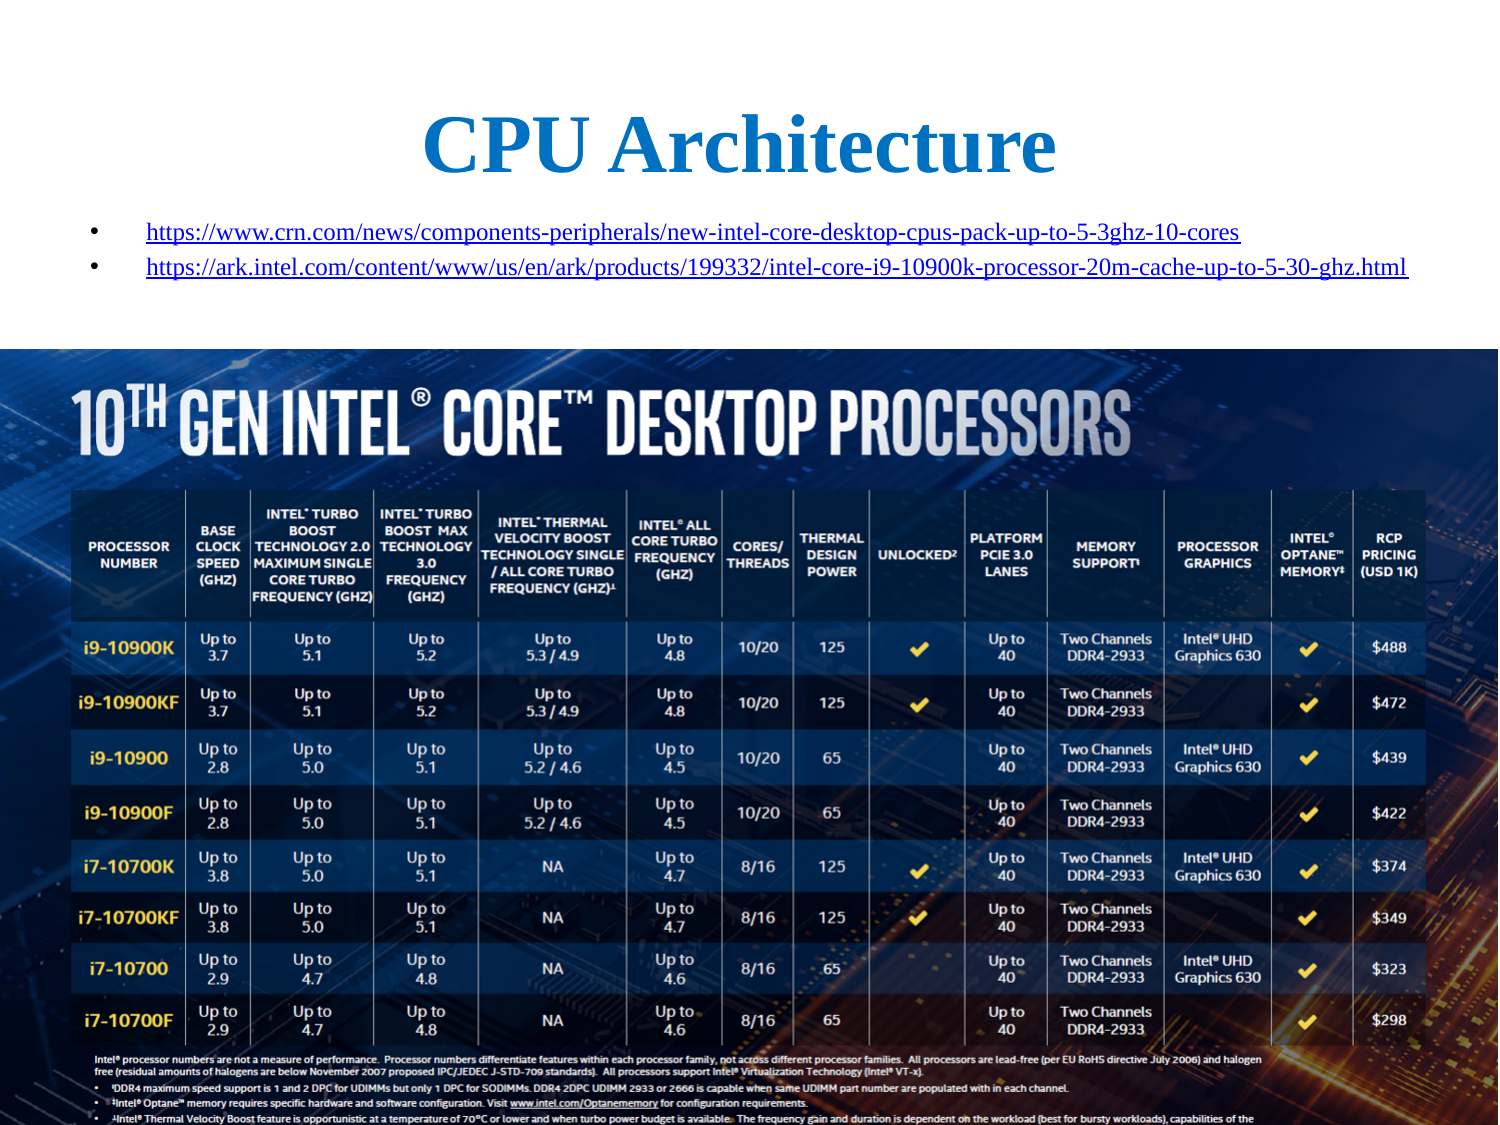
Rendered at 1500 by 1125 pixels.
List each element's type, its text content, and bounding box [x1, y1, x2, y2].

list https://www.crn.com/news/components-peripherals/new-intel-core-desktop-cpus-pack-up-to-5-3ghz-10-cores https://ark.intel.com/content/www/us/en/ark/products/199332/intel-core-i9-10900k-processor-20m-cache-up-to-5-30-ghz.html [75, 208, 1425, 348]
picture [0, 349, 1498, 1125]
title CPU Architecture [75, 45, 1425, 208]
